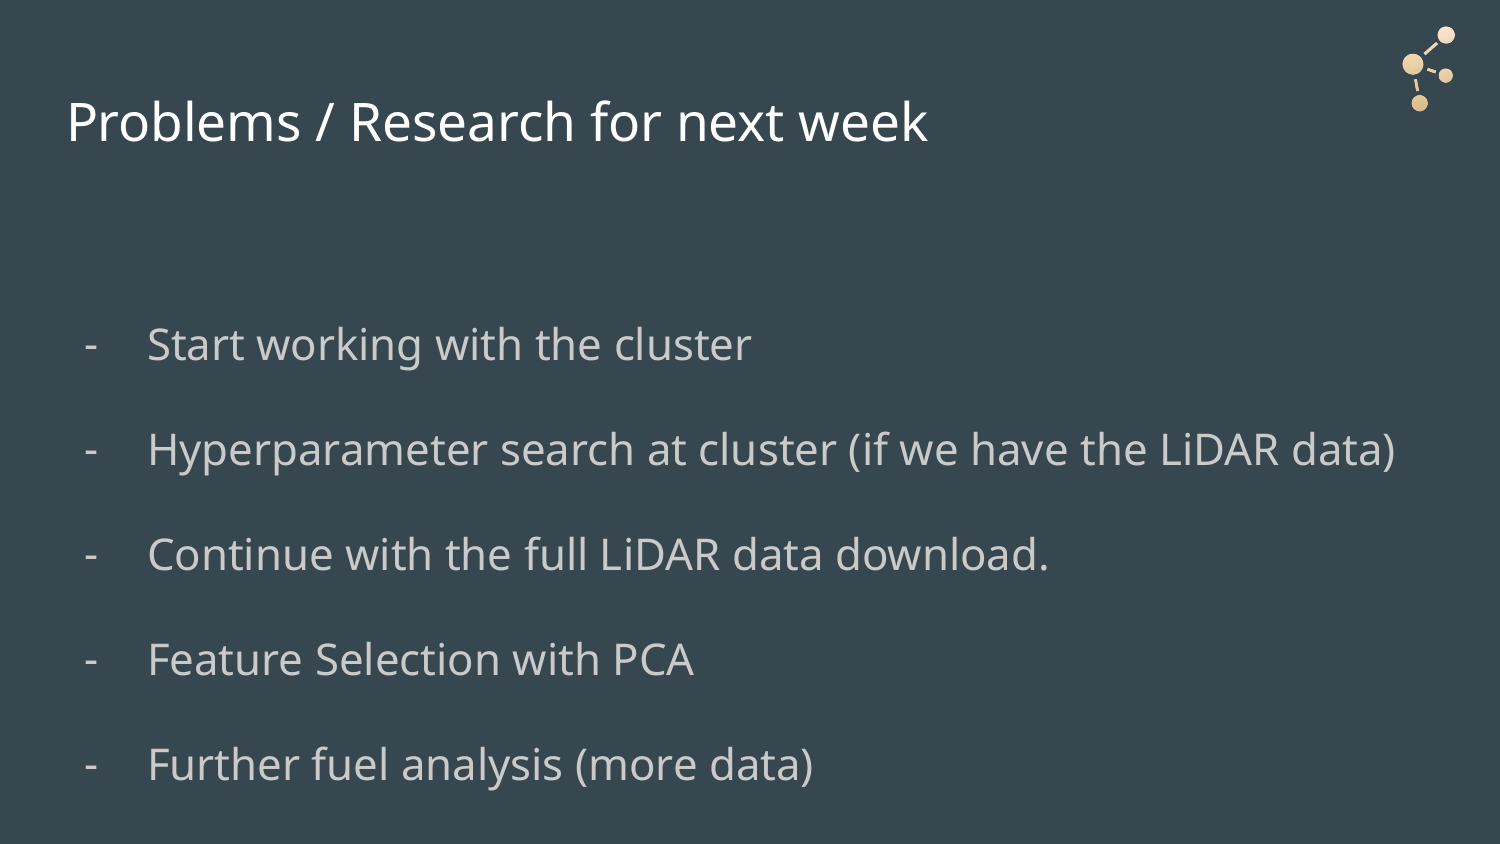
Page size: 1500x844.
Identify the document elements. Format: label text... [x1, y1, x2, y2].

list Start working with the cluster Hyperparameter search at cluster (if we have the LiDAR data) Continue with the full LiDAR data download. Feature Selection with PCA Further fuel analysis (more data) [51, 249, 1449, 810]
picture [1389, 24, 1476, 116]
title Problems / Research for next week [51, 72, 1449, 167]
